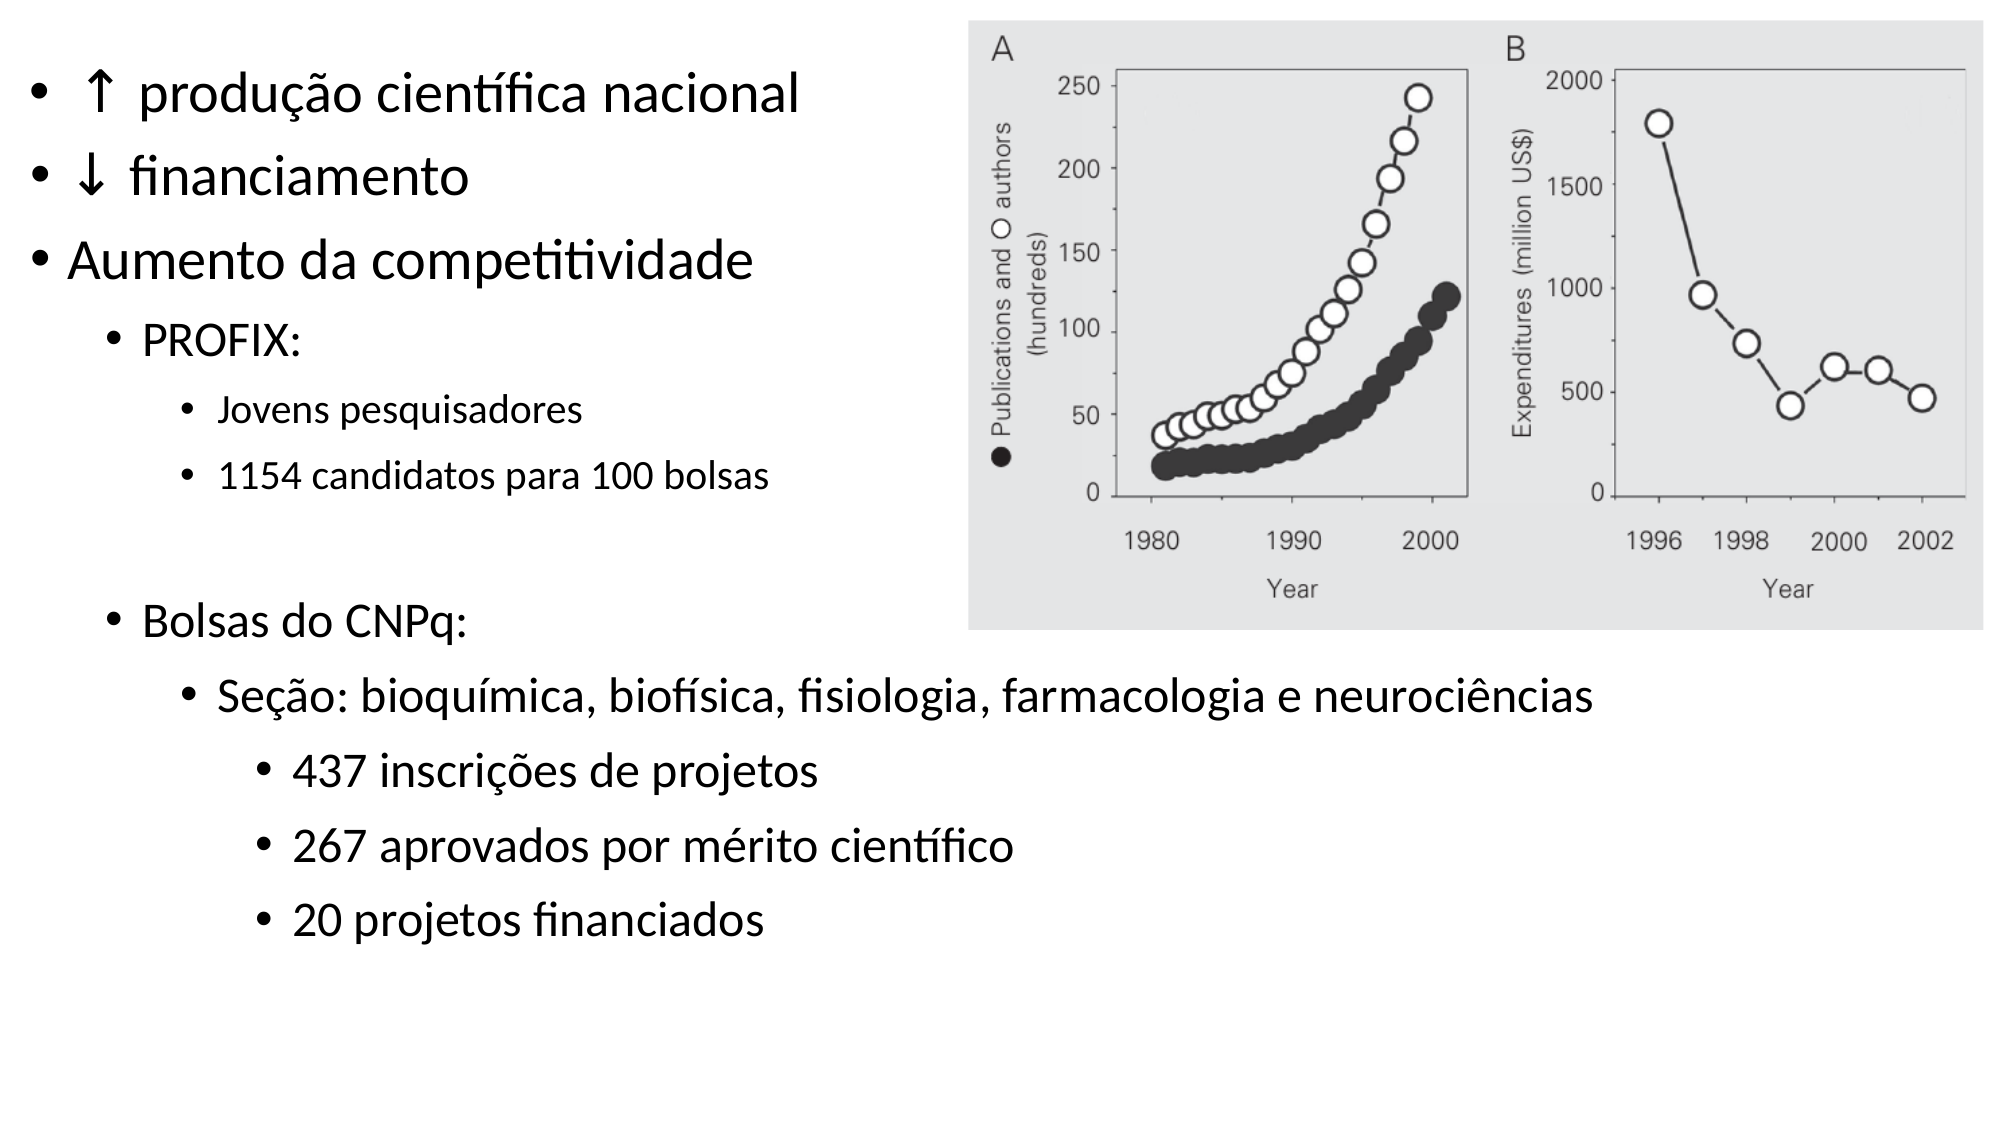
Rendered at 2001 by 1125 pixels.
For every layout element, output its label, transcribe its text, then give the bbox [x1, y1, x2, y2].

text_box ↑ produção científica nacional ↓ financiamento Aumento da competitividade PROFIX: Jovens pesquisadores 1154 candidatos para 100 bolsas Bolsas do CNPq: Seção: bioquímica, biofísica, fisiologia, farmacologia e neurociências 437 inscrições de projetos 267 aprovados por mérito científico 20 projetos financiados [15, 54, 1963, 1080]
picture [964, 18, 1984, 630]
